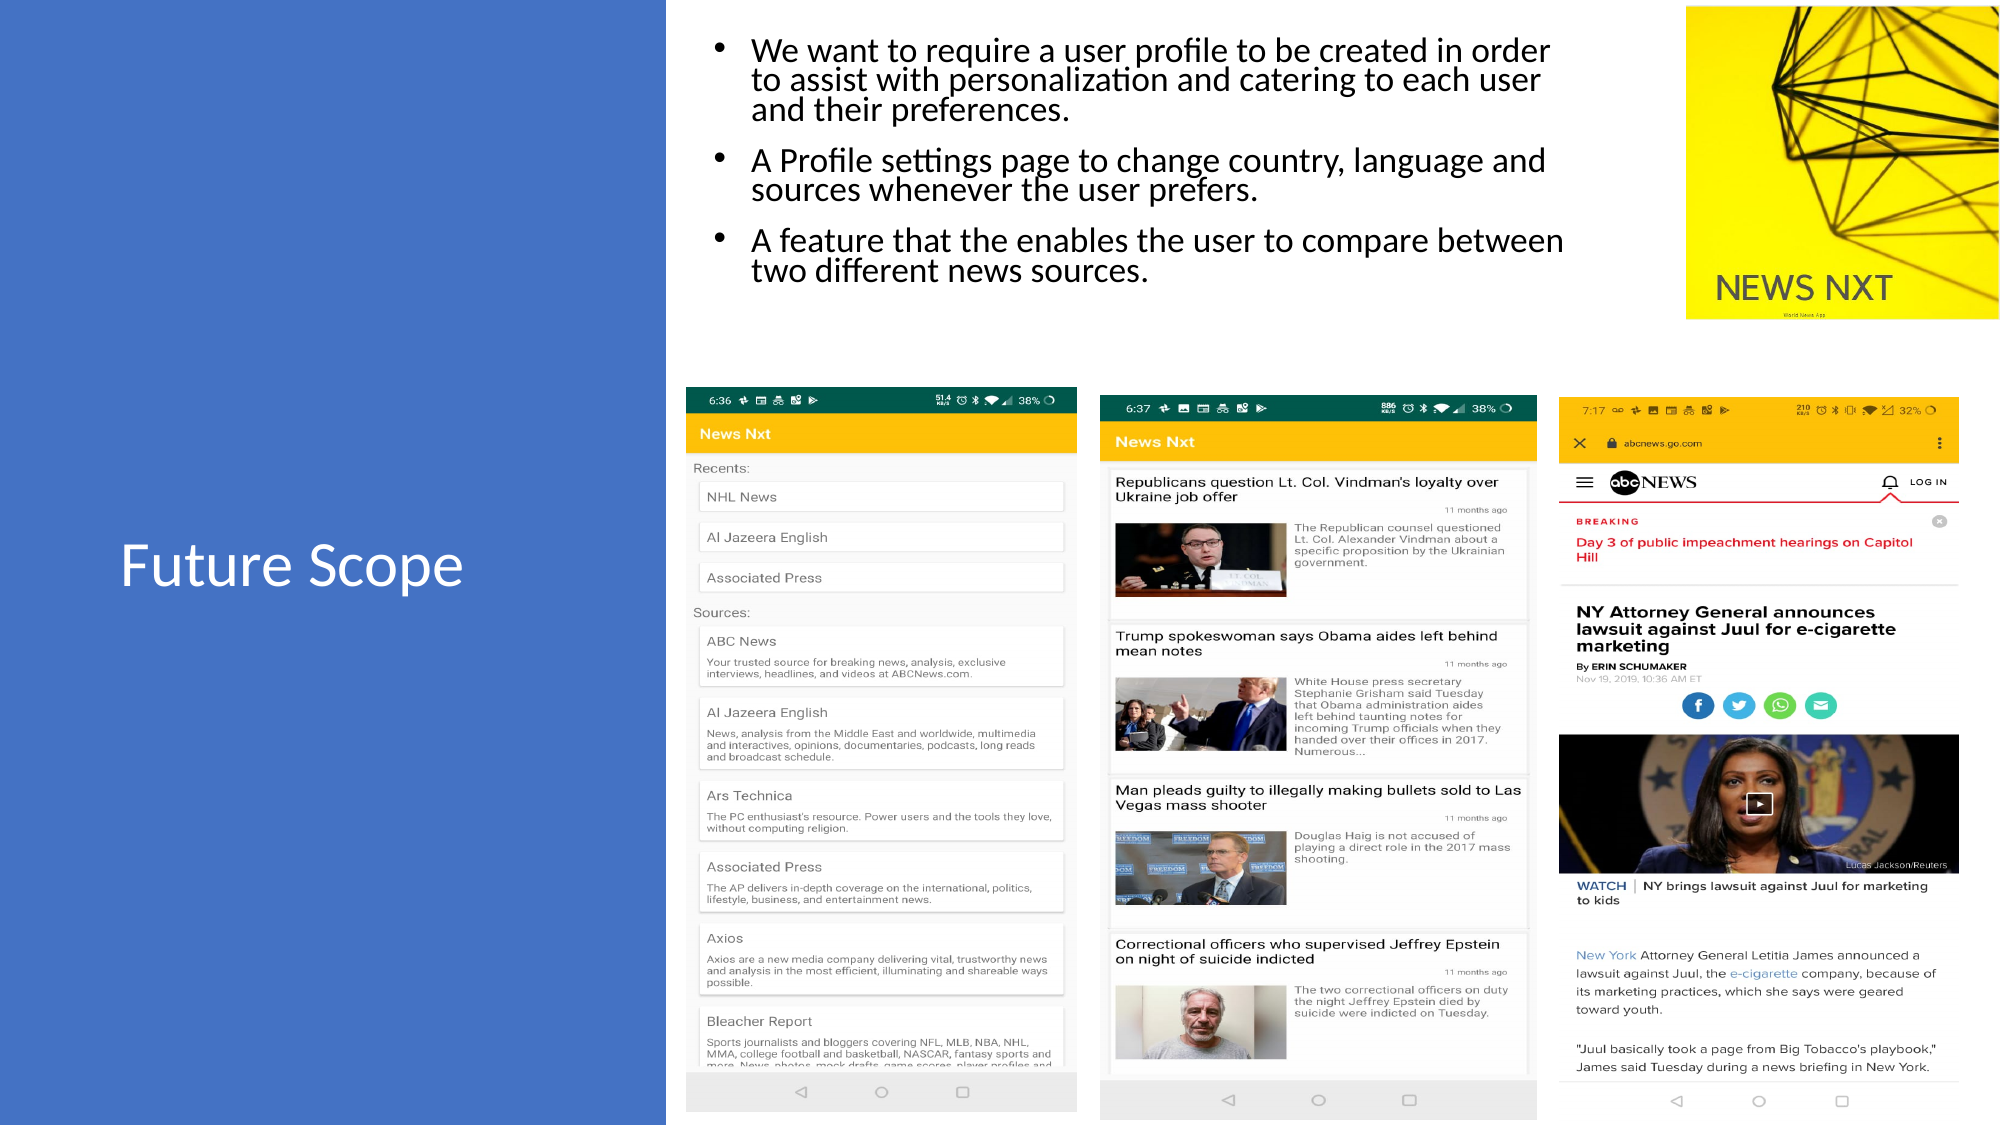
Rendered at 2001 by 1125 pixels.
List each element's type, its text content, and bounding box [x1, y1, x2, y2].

text_box [0, 0, 666, 1125]
list We want to require a user profile to be created in order to assist with personalization and catering to each user and their preferences. A Profile settings page to change country, language and sources whenever the user prefers. A feature that the enables the user to compare between two different news sources. [698, 23, 1602, 354]
picture [1099, 395, 1538, 1120]
picture [686, 387, 1077, 1112]
picture [1686, 5, 2000, 321]
picture [1559, 397, 1960, 1122]
title Future Scope [105, 104, 614, 1026]
